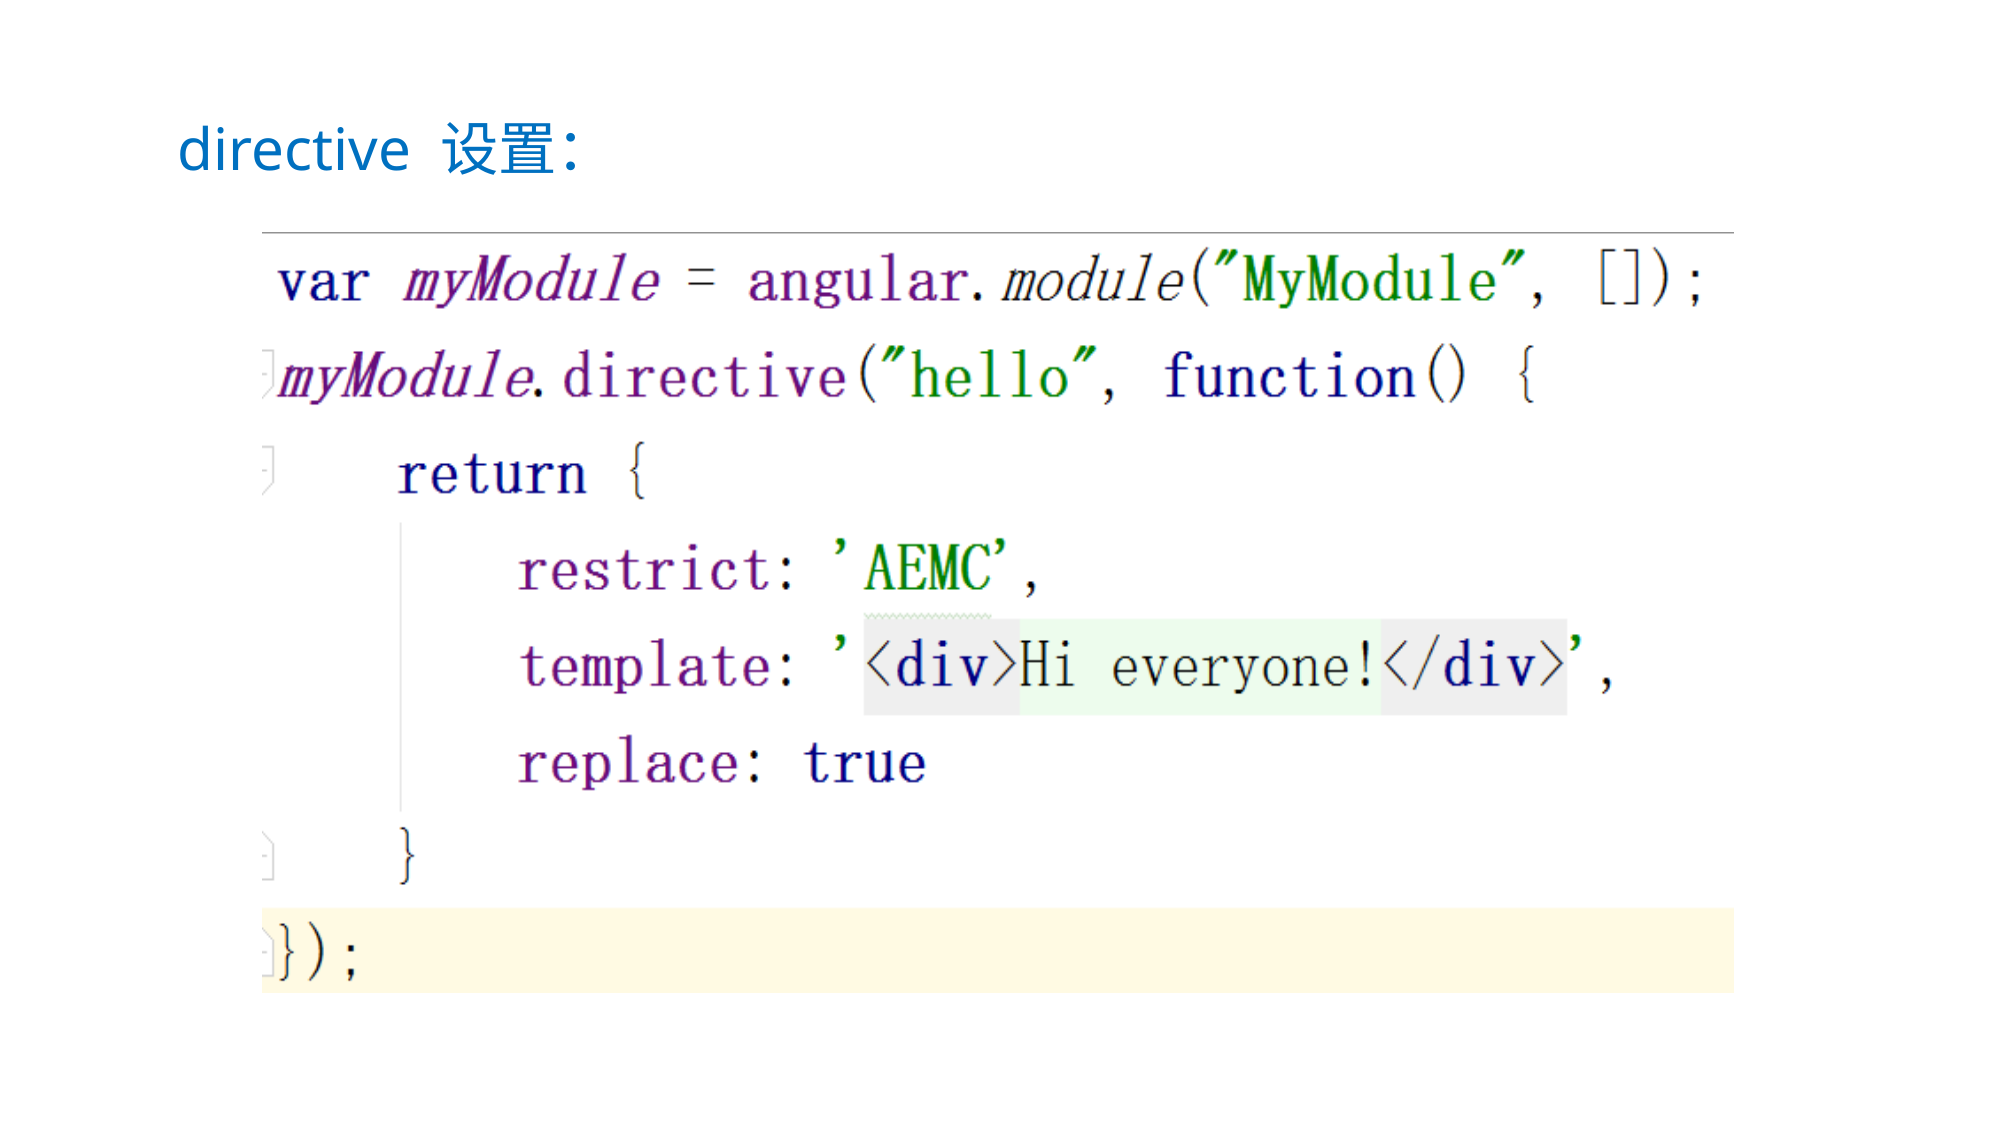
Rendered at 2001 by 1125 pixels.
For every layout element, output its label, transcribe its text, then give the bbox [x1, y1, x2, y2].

picture [262, 232, 1734, 993]
list directive 设置： [162, 112, 1868, 188]
